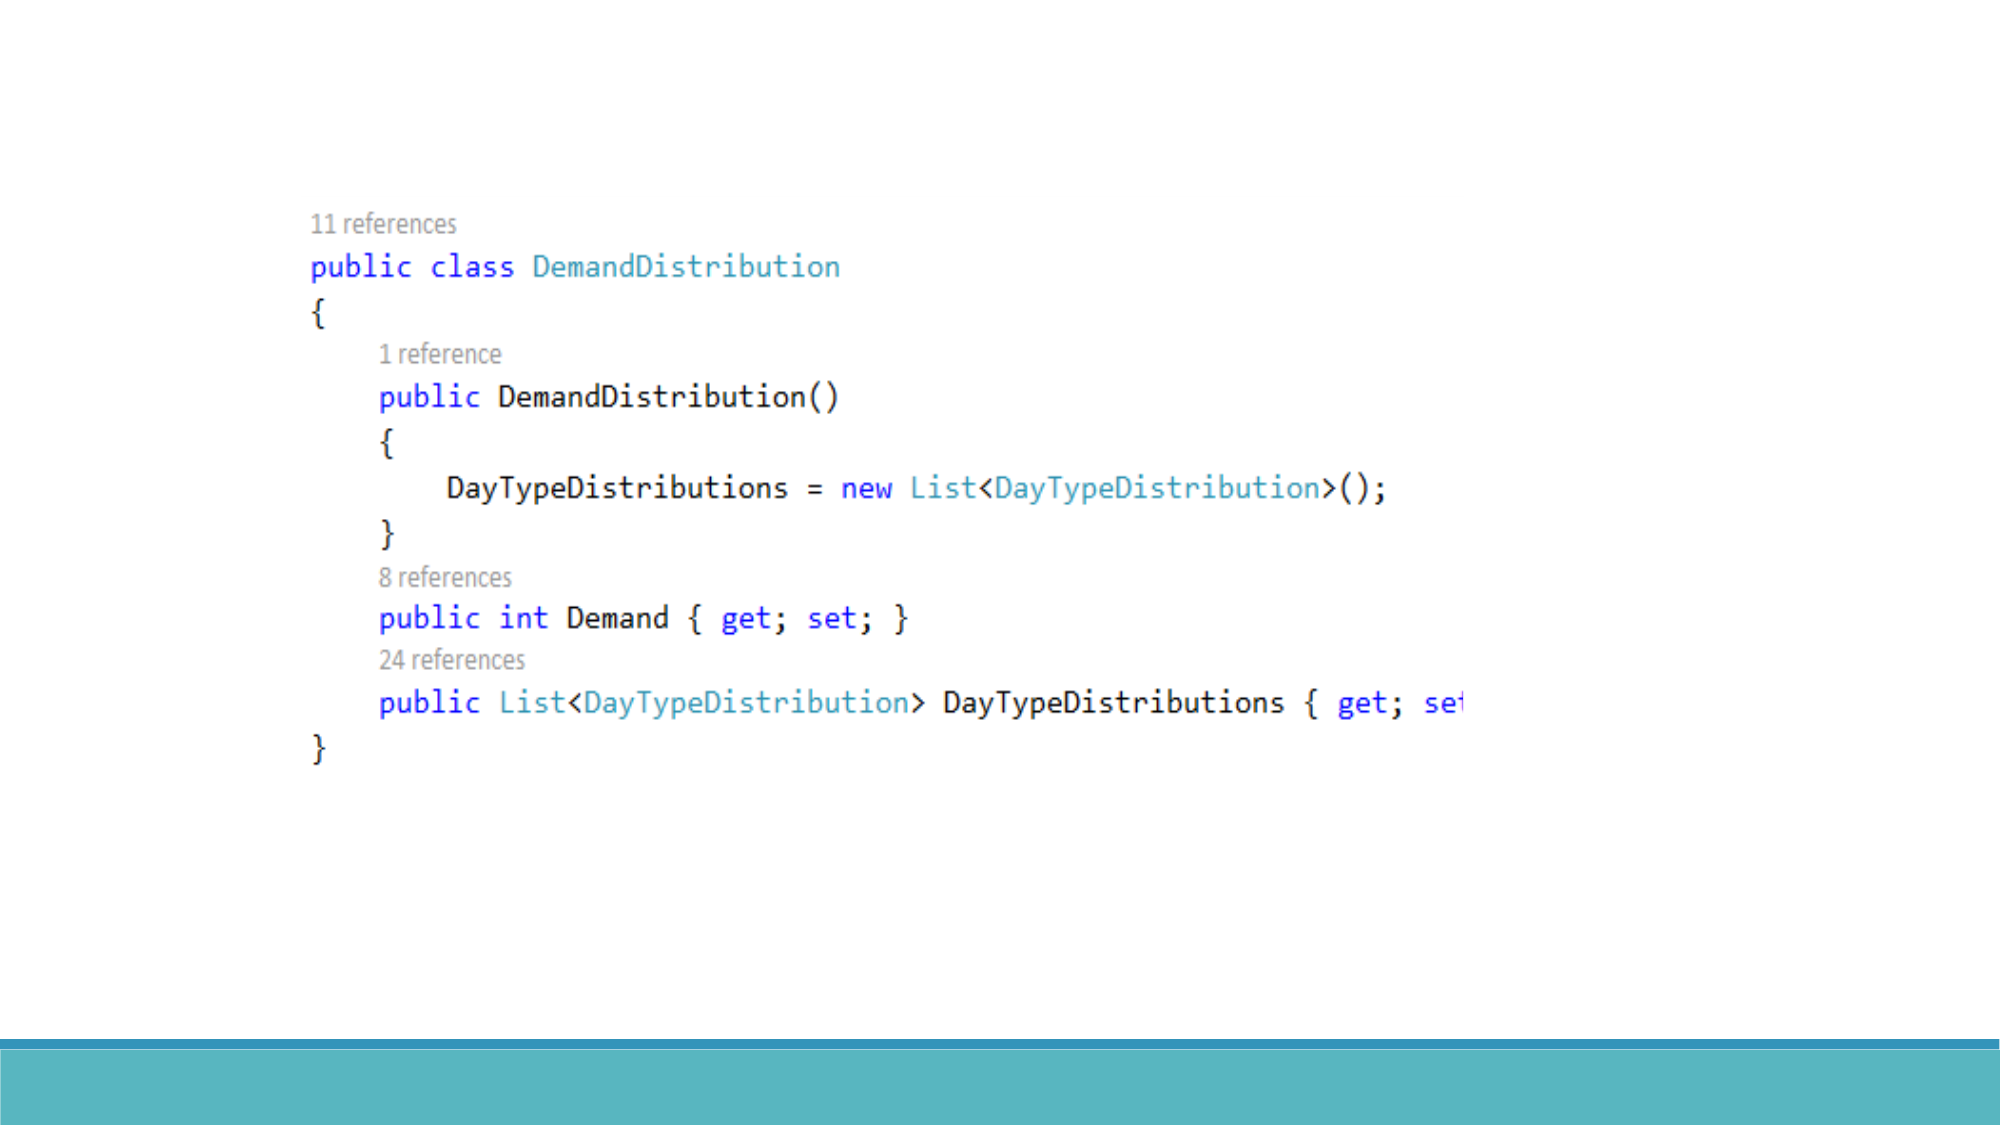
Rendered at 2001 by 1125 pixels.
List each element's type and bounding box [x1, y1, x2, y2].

picture [301, 194, 1464, 800]
